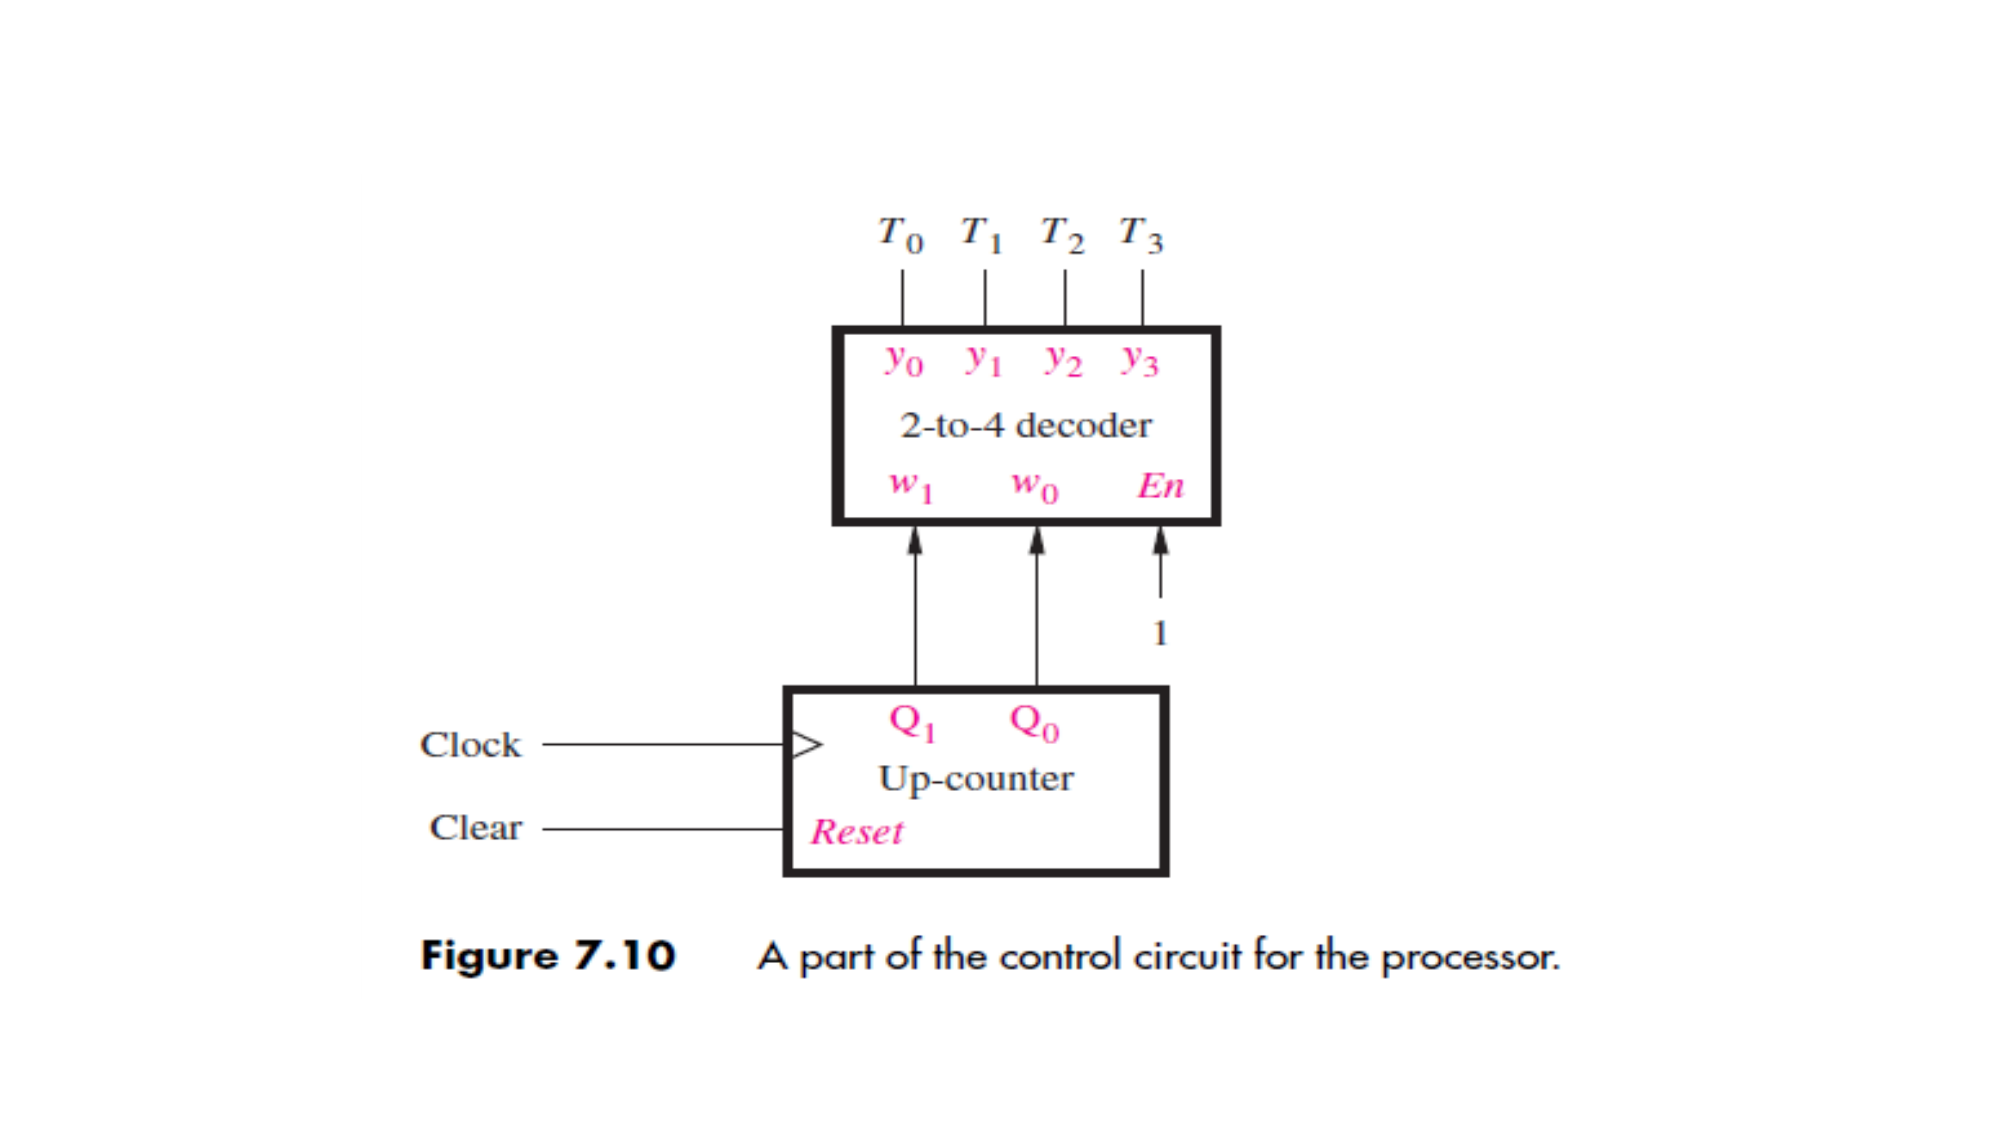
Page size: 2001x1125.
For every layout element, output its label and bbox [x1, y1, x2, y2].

picture [360, 174, 1579, 999]
